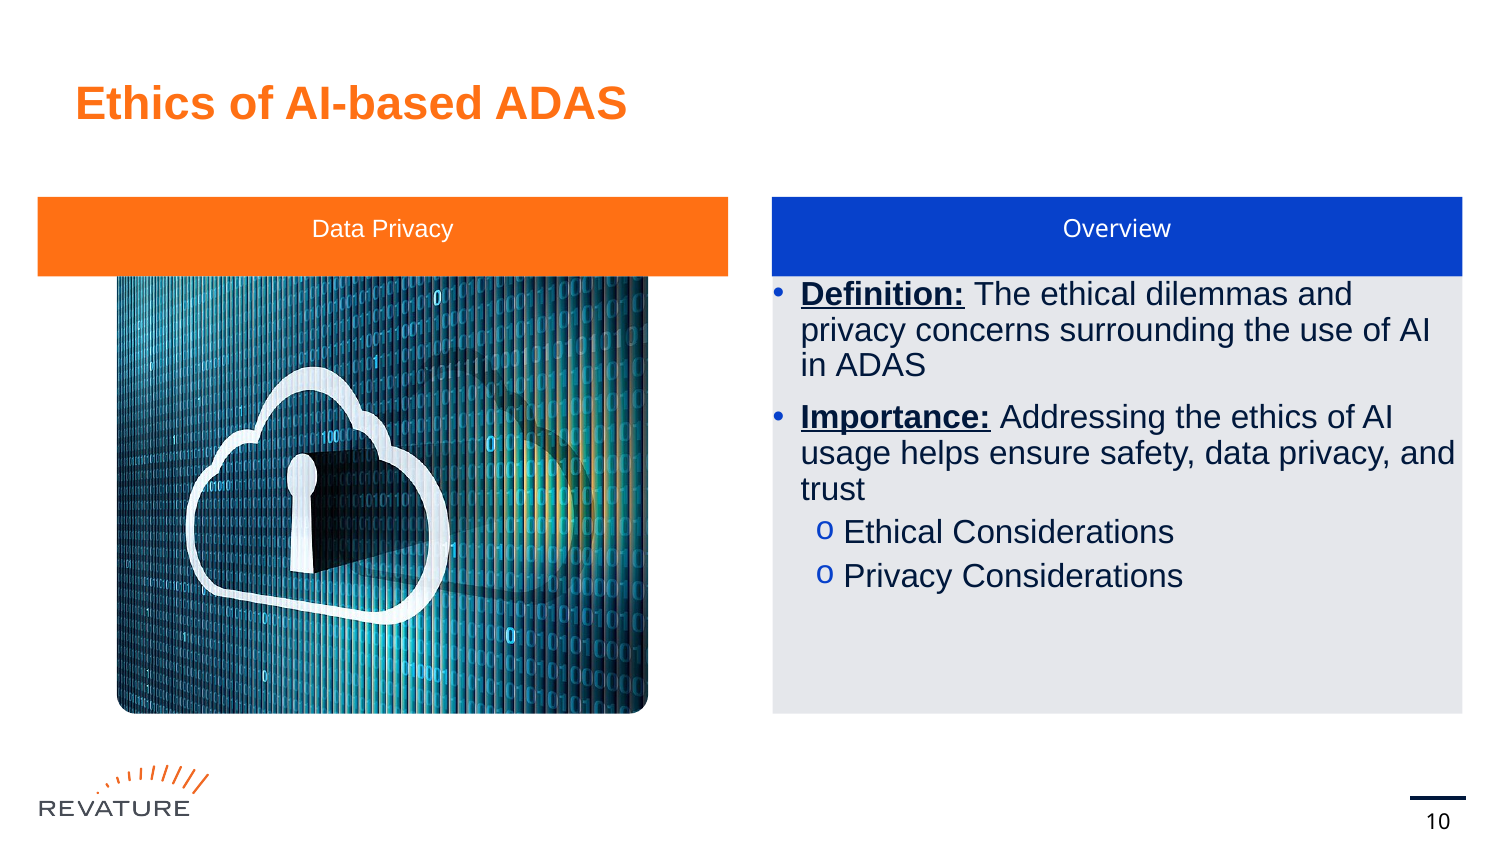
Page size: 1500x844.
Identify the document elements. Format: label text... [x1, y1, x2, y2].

list Overview [771, 196, 1463, 277]
list Definition: The ethical dilemmas and privacy concerns surrounding the use of AI in ADAS Importance: Addressing the ethics of AI usage helps ensure safety, data privacy, and trust Ethical Considerations Privacy Considerations [772, 276, 1463, 714]
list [116, 276, 649, 714]
title Ethics of AI-based ADAS [75, 33, 1425, 175]
picture [34, 761, 211, 820]
list Data Privacy [37, 196, 729, 277]
